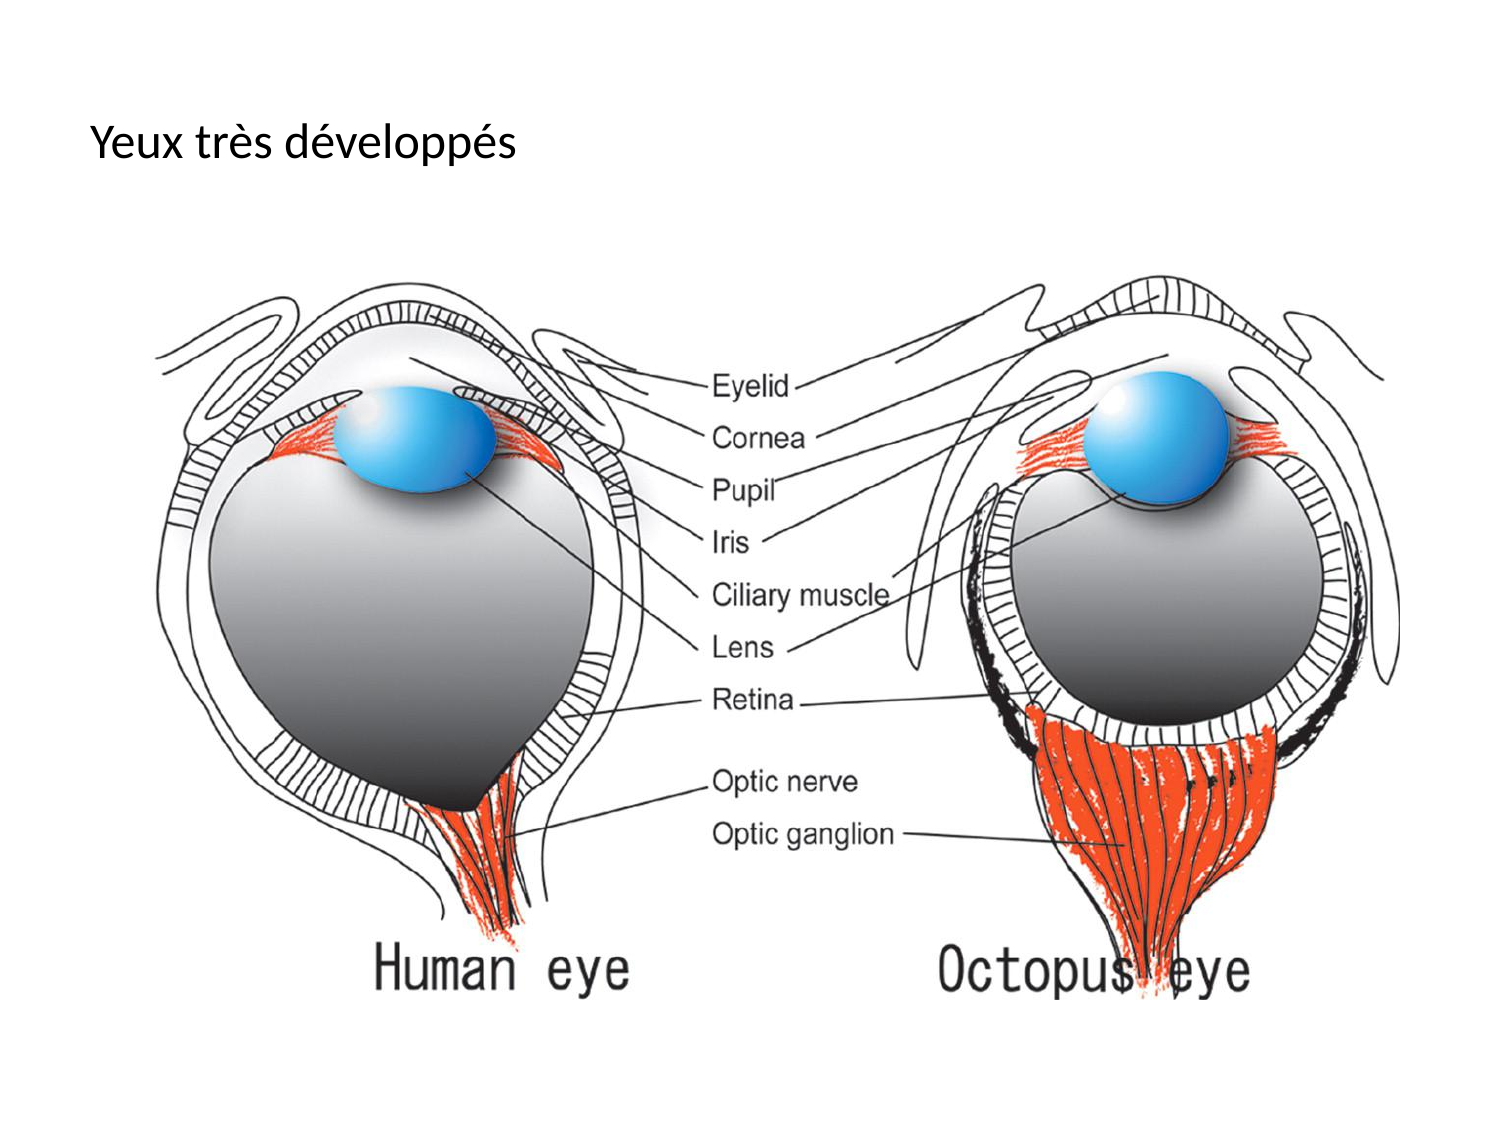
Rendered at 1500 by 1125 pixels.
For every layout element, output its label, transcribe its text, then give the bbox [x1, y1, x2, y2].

picture [150, 272, 1400, 1000]
title Yeux très développés [75, 45, 1425, 233]
